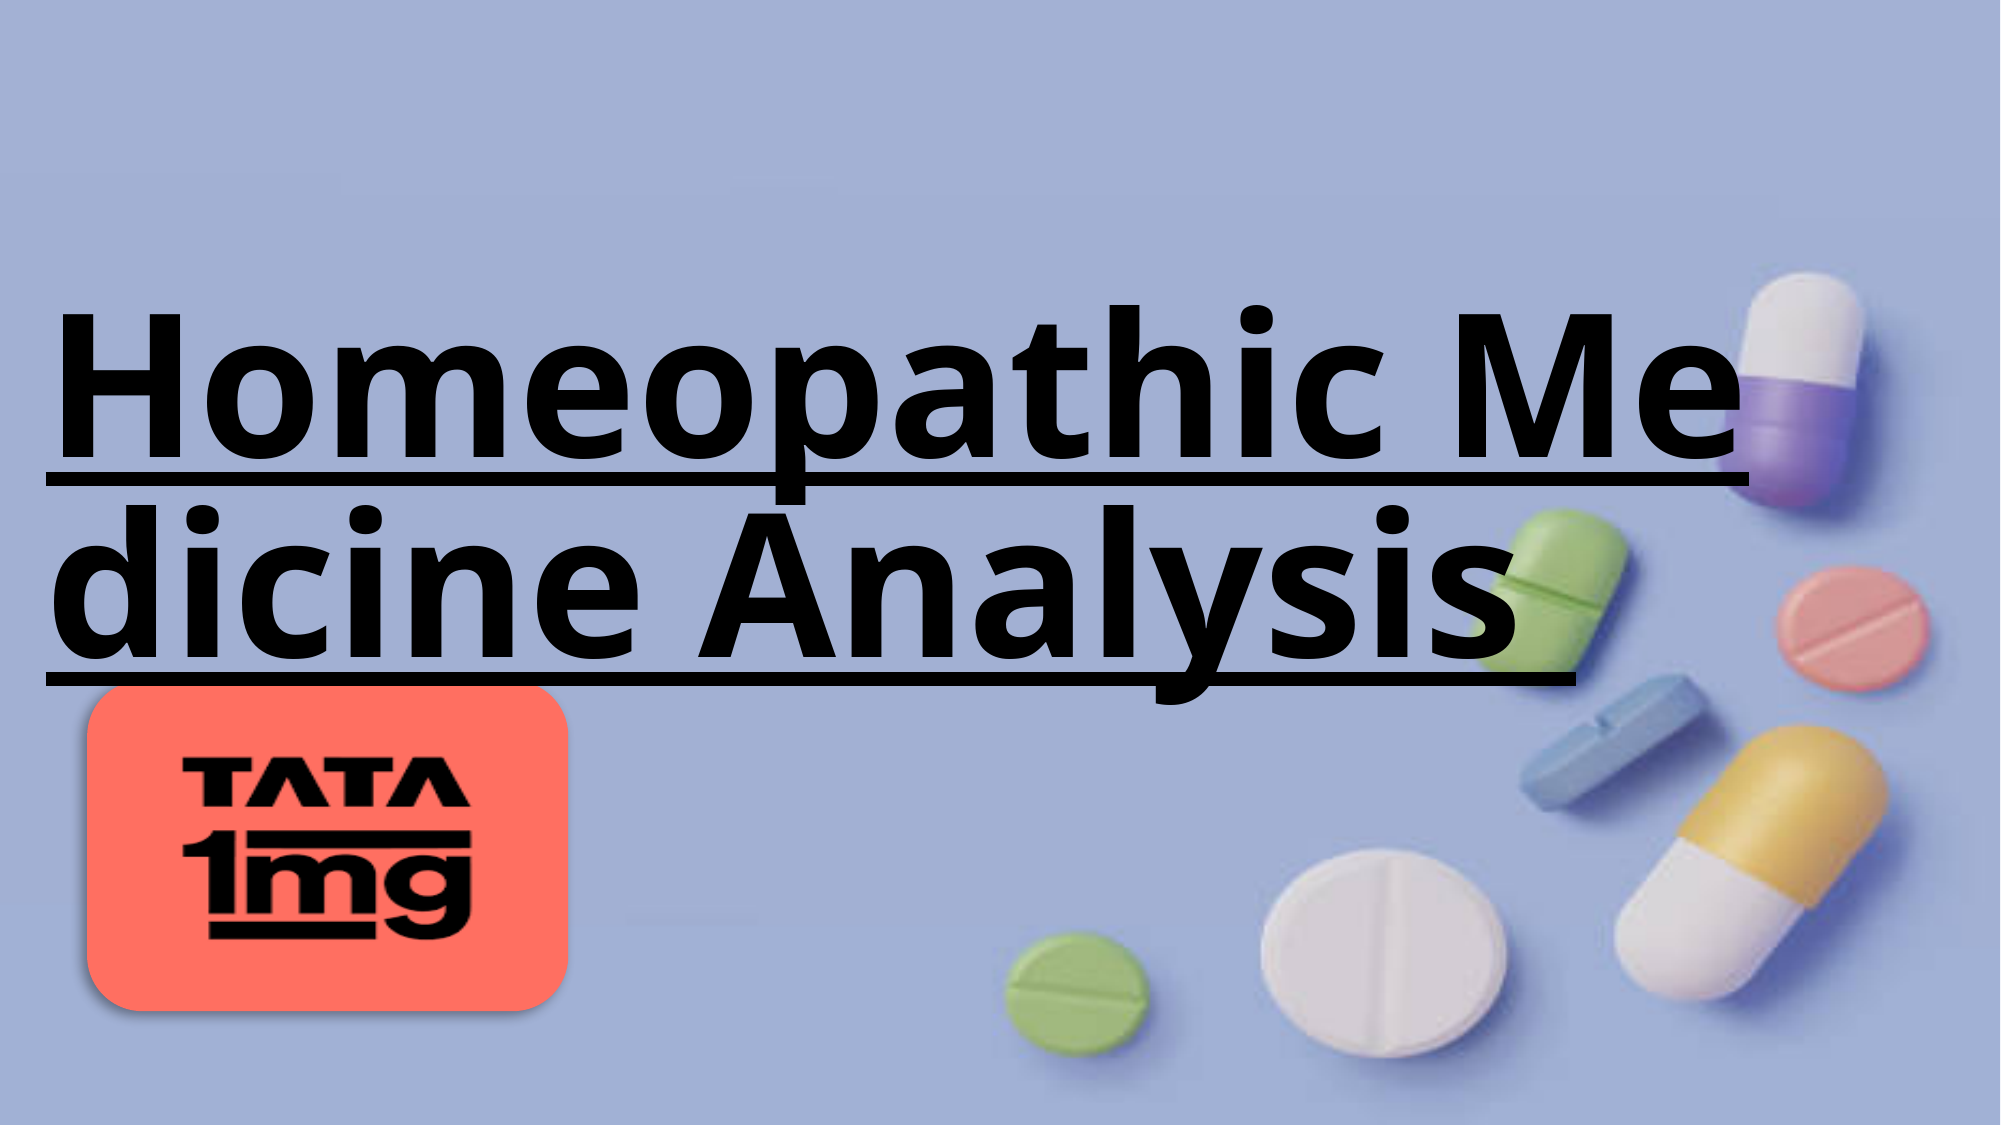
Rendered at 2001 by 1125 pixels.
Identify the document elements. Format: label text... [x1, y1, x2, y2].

picture [0, 0, 2001, 1125]
text_box Homeopathic Medicine Analysis [30, 249, 1880, 537]
